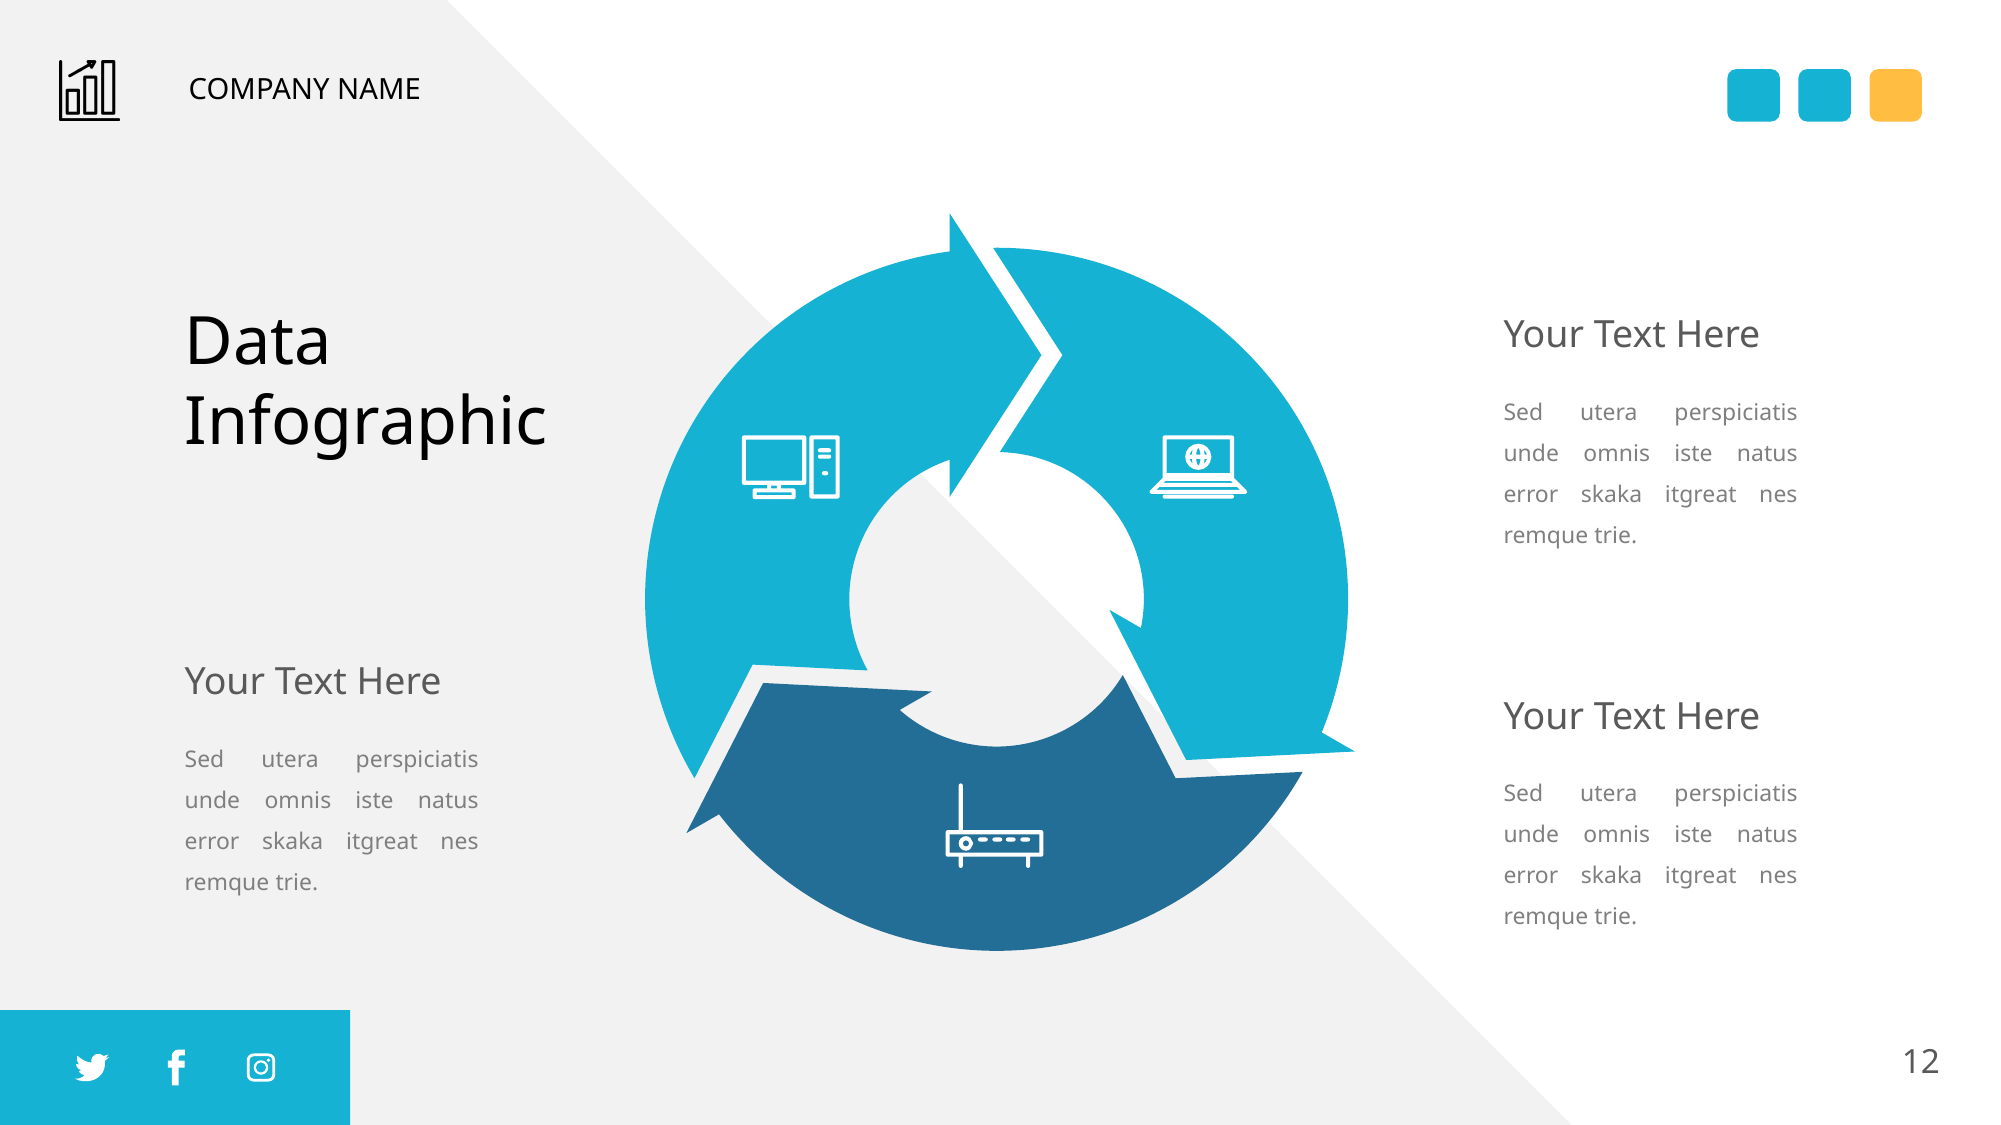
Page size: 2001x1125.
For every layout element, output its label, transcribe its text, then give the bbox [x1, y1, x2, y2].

text_box Your Text Here [1488, 684, 1813, 745]
text_box [1869, 69, 1923, 122]
text_box [1798, 69, 1851, 122]
text_box COMPANY NAME [173, 63, 638, 114]
text_box Your Text Here [169, 649, 494, 710]
text_box [945, 783, 1044, 868]
text_box Data Infographic [169, 290, 646, 466]
text_box [993, 247, 1355, 761]
text_box [645, 213, 1042, 779]
text_box [686, 675, 1303, 951]
text_box [741, 435, 807, 500]
text_box Sed utera perspiciatis unde omnis iste natus error skaka itgreat nes remque trie. [1488, 757, 1813, 937]
picture [59, 60, 120, 121]
text_box Sed utera perspiciatis unde omnis iste natus error skaka itgreat nes remque trie. [1488, 376, 1813, 556]
text_box Your Text Here [1488, 302, 1813, 363]
text_box [0, 1010, 351, 1125]
text_box [1727, 69, 1780, 122]
text_box Sed utera perspiciatis unde omnis iste natus error skaka itgreat nes remque trie. [169, 722, 494, 903]
text_box [809, 435, 840, 499]
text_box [74, 1049, 276, 1086]
text_box [1149, 435, 1248, 499]
